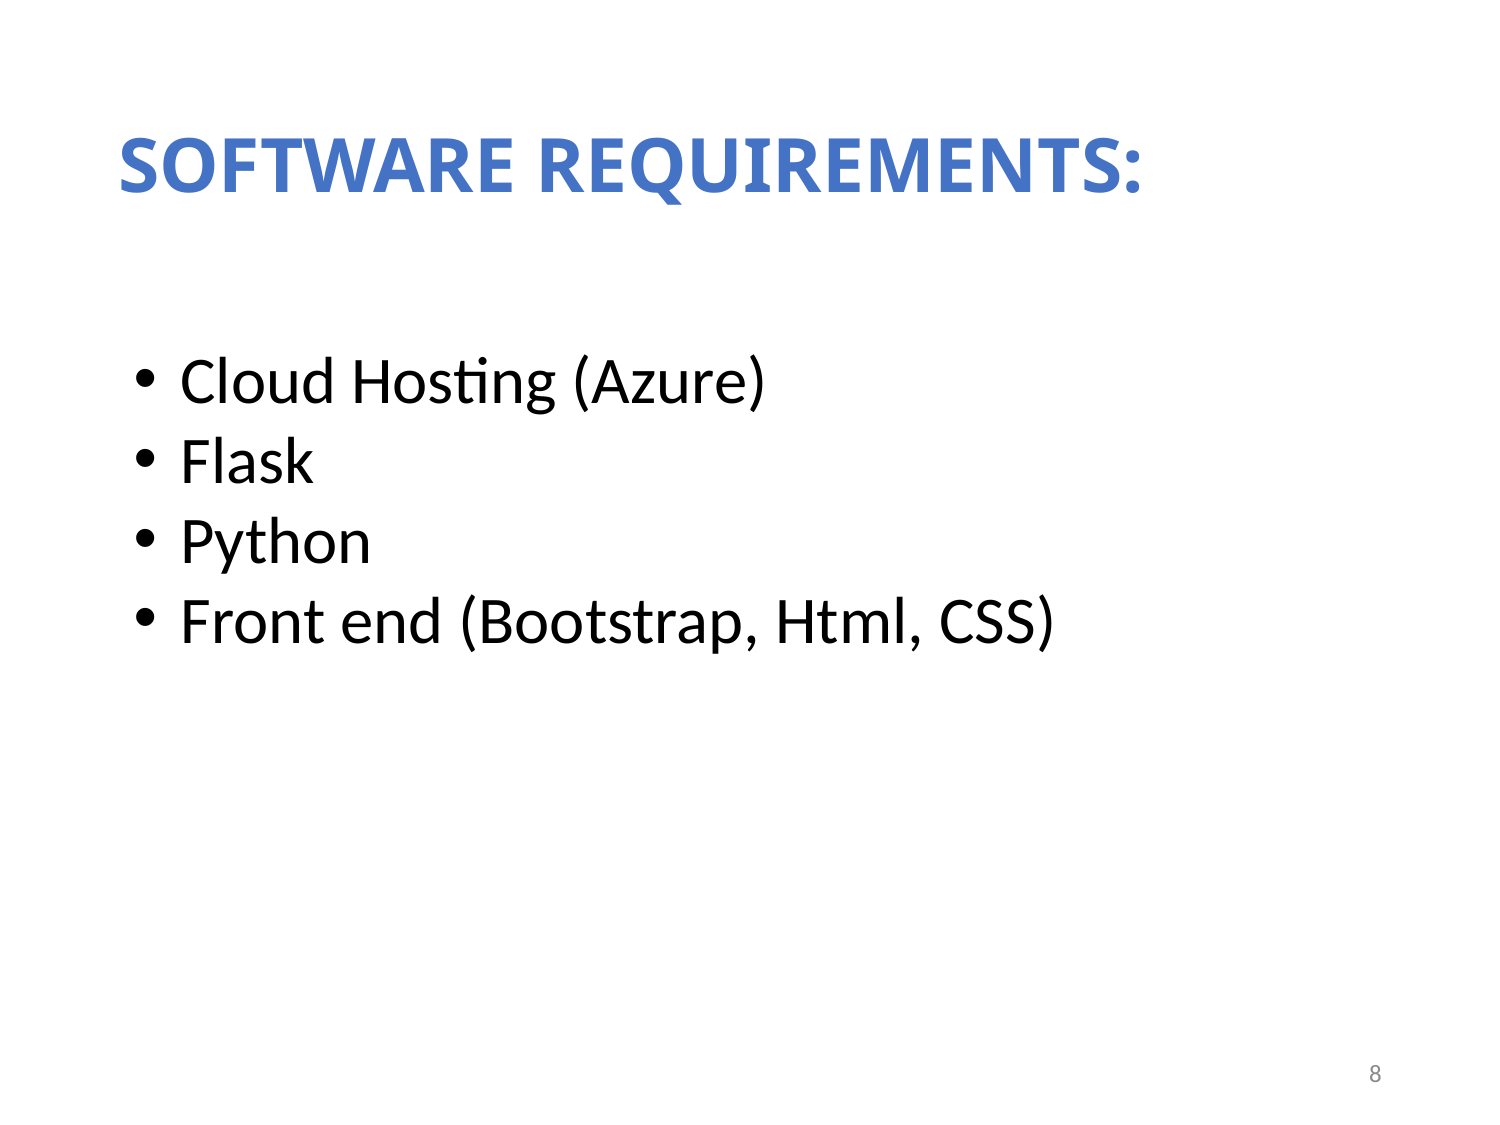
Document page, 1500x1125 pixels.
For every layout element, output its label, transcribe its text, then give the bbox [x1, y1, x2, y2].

text_box Cloud Hosting (Azure) Flask Python Front end (Bootstrap, Html, CSS) [118, 329, 1241, 665]
slide_number 8 [1059, 1042, 1397, 1103]
title SOFTWARE REQUIREMENTS: [103, 59, 1397, 278]
